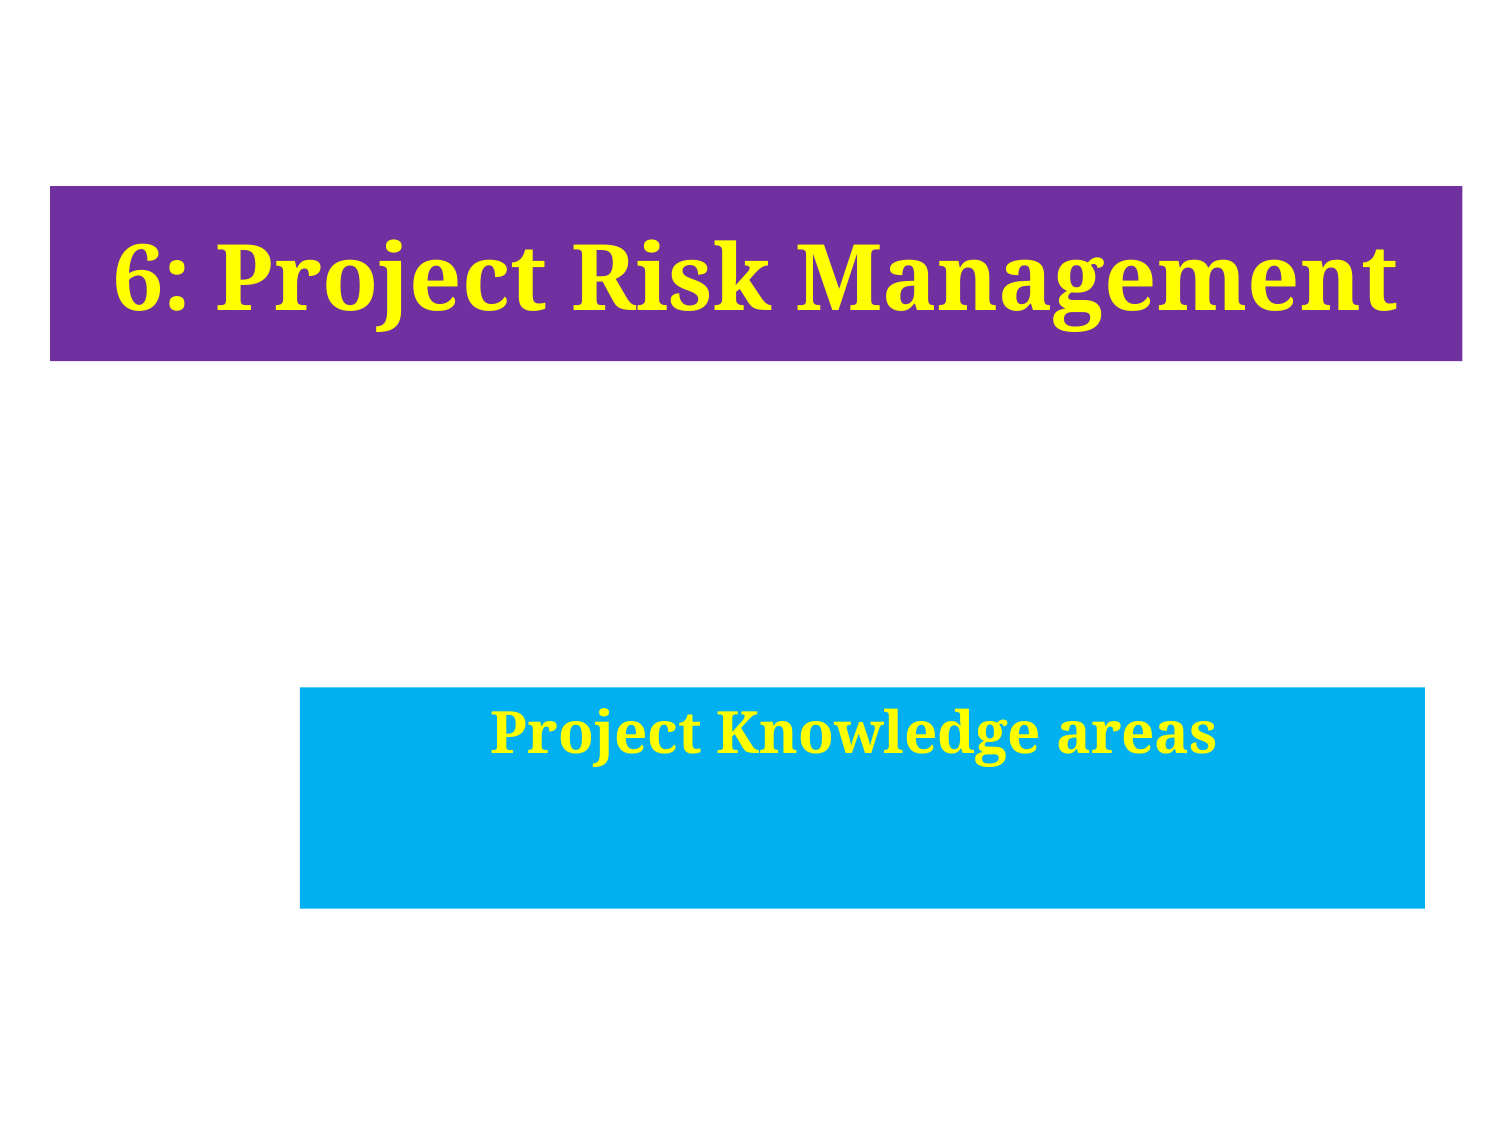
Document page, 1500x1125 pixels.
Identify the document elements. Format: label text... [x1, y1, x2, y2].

title 6: Project Risk Management [49, 185, 1463, 362]
text_box Project Knowledge areas [299, 687, 1425, 909]
